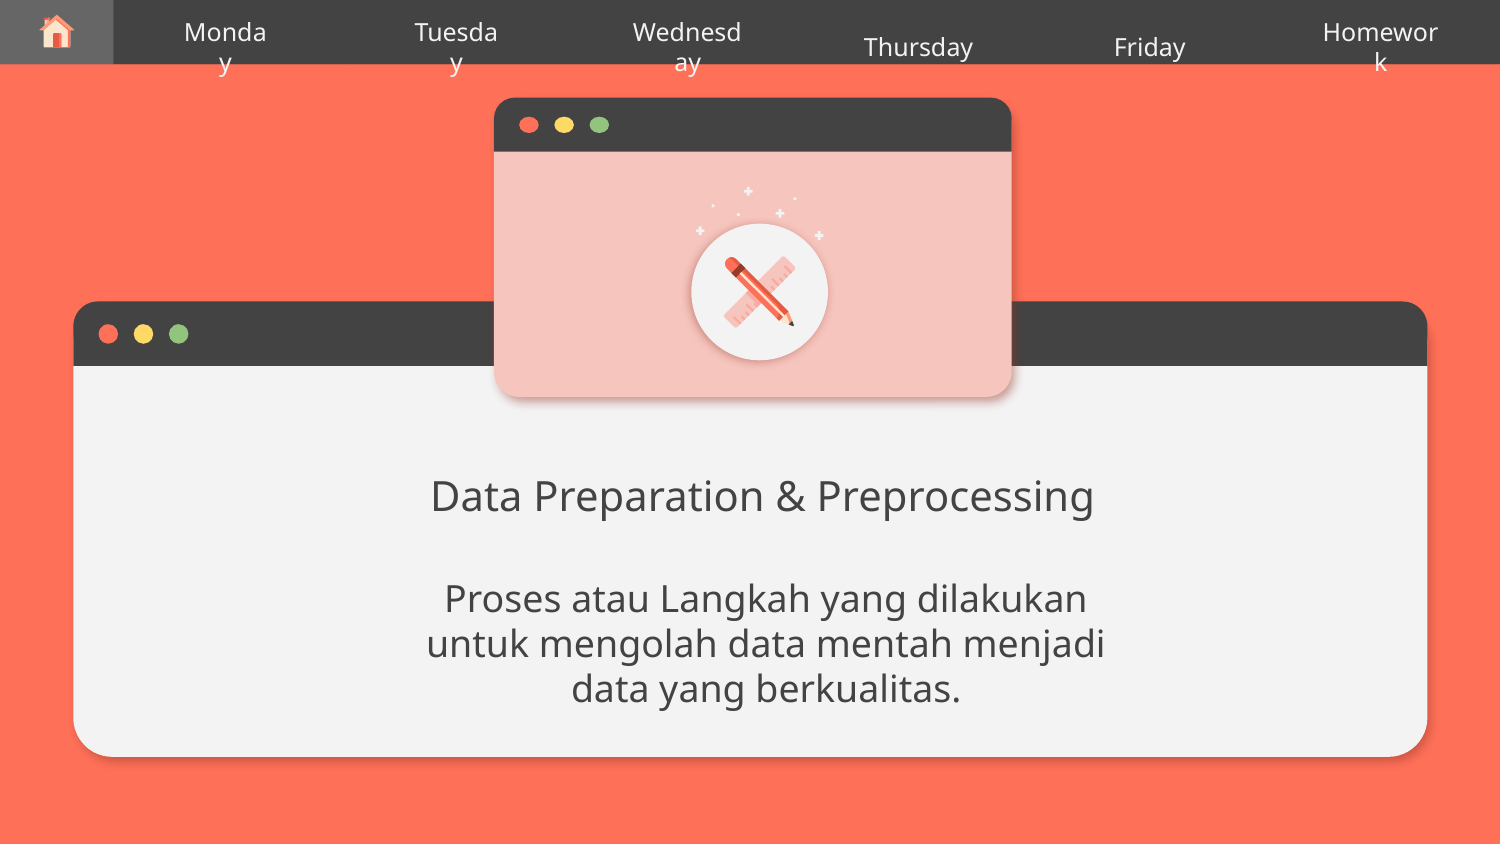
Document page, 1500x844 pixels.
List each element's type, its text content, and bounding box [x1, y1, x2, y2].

text_box [344, 0, 575, 65]
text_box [38, 14, 75, 48]
text_box [1037, 0, 1268, 65]
text_box [575, 0, 806, 65]
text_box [691, 185, 829, 361]
text_box Homework [1306, 14, 1463, 48]
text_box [73, 301, 1428, 758]
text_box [493, 97, 1012, 398]
text_box Thursday [844, 14, 1001, 48]
text_box Monday [168, 14, 291, 48]
text_box [0, 0, 114, 64]
text_box [113, 0, 344, 65]
text_box [1268, 0, 1500, 65]
text_box [806, 0, 1037, 65]
text_box Friday [1092, 14, 1215, 48]
text_box Wednesday [613, 14, 770, 48]
text_box Tuesday [399, 14, 522, 48]
